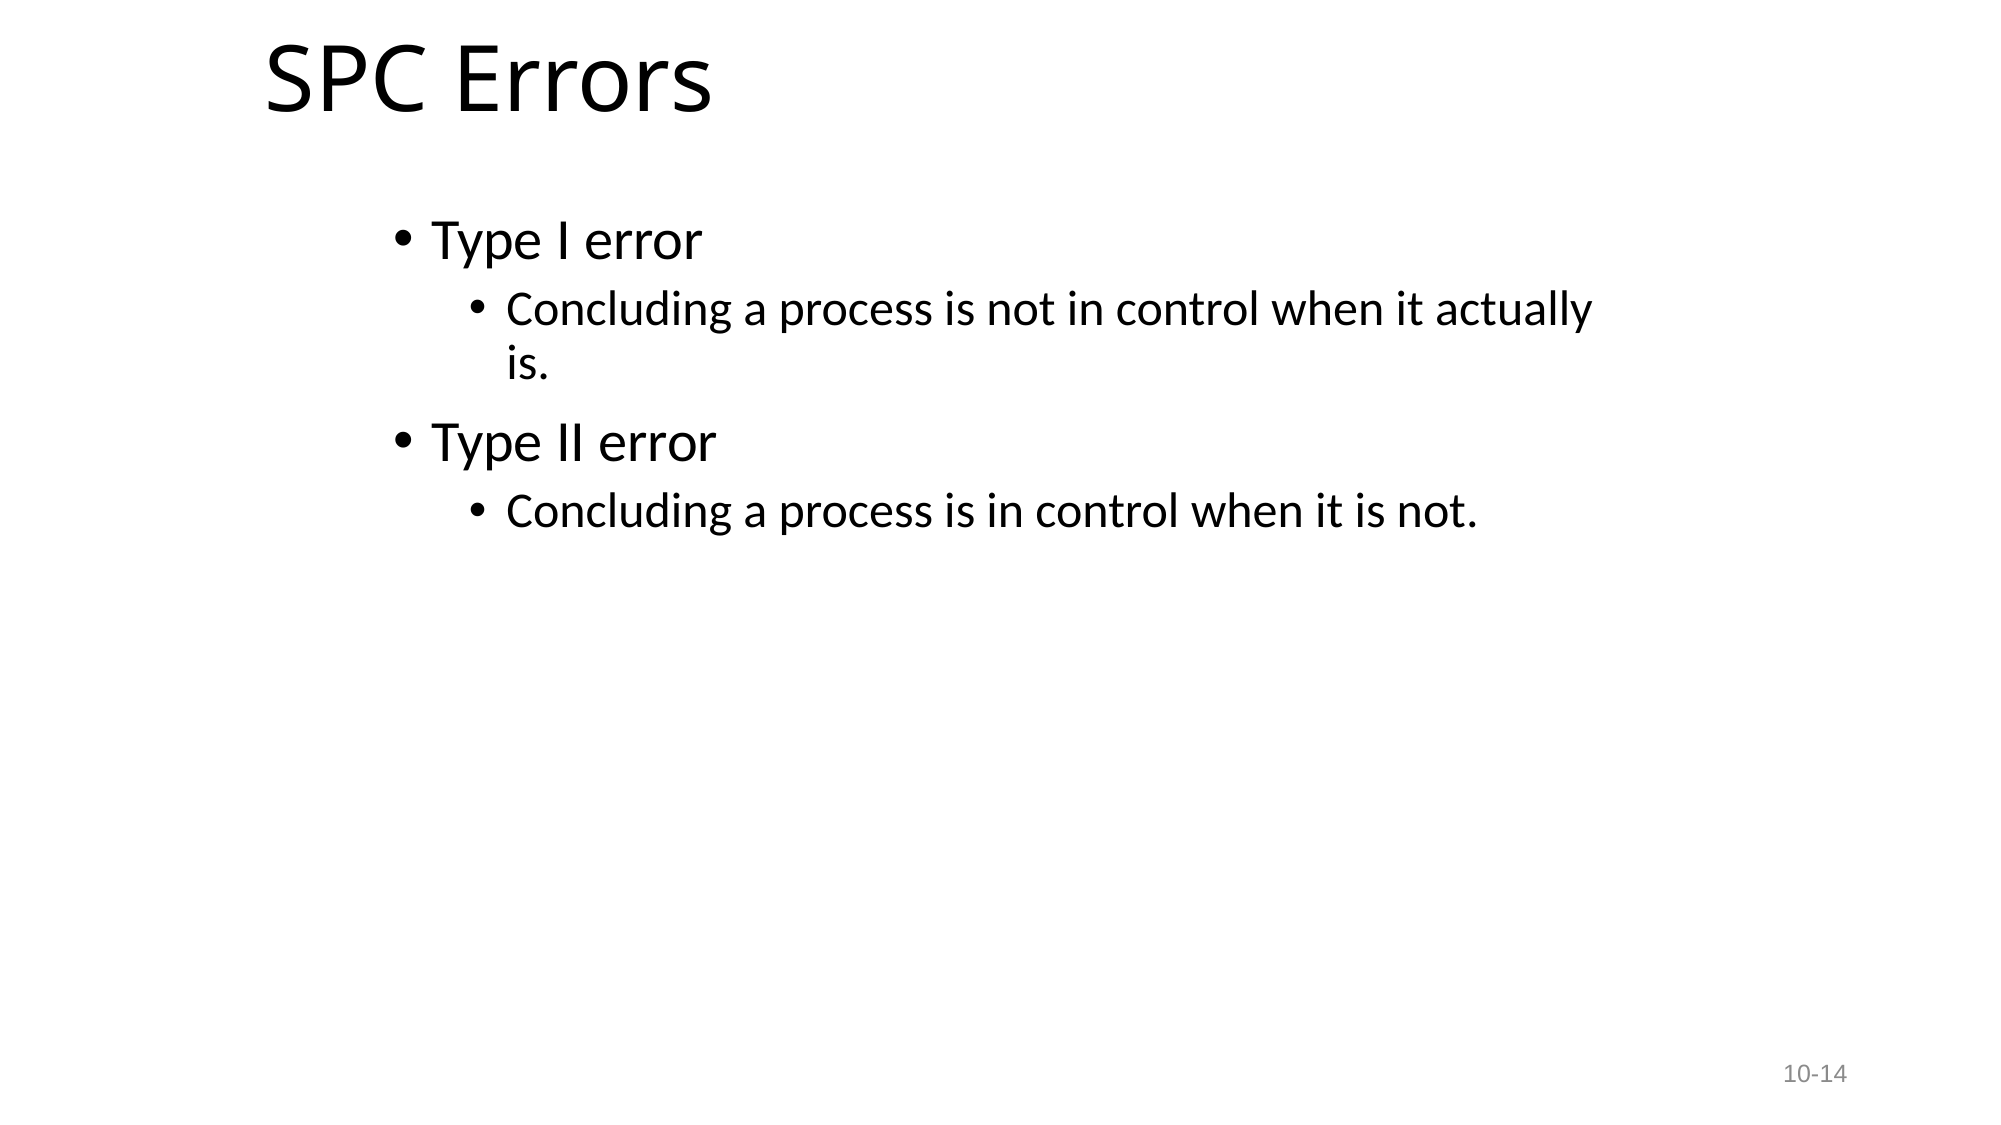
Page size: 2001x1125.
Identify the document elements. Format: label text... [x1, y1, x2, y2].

list Type I error Concluding a process is not in control when it actually is. Type II error Concluding a process is in control when it is not. [378, 201, 1613, 1013]
slide_number 10-14 [1412, 1042, 1863, 1103]
title SPC Errors [249, 6, 1750, 157]
